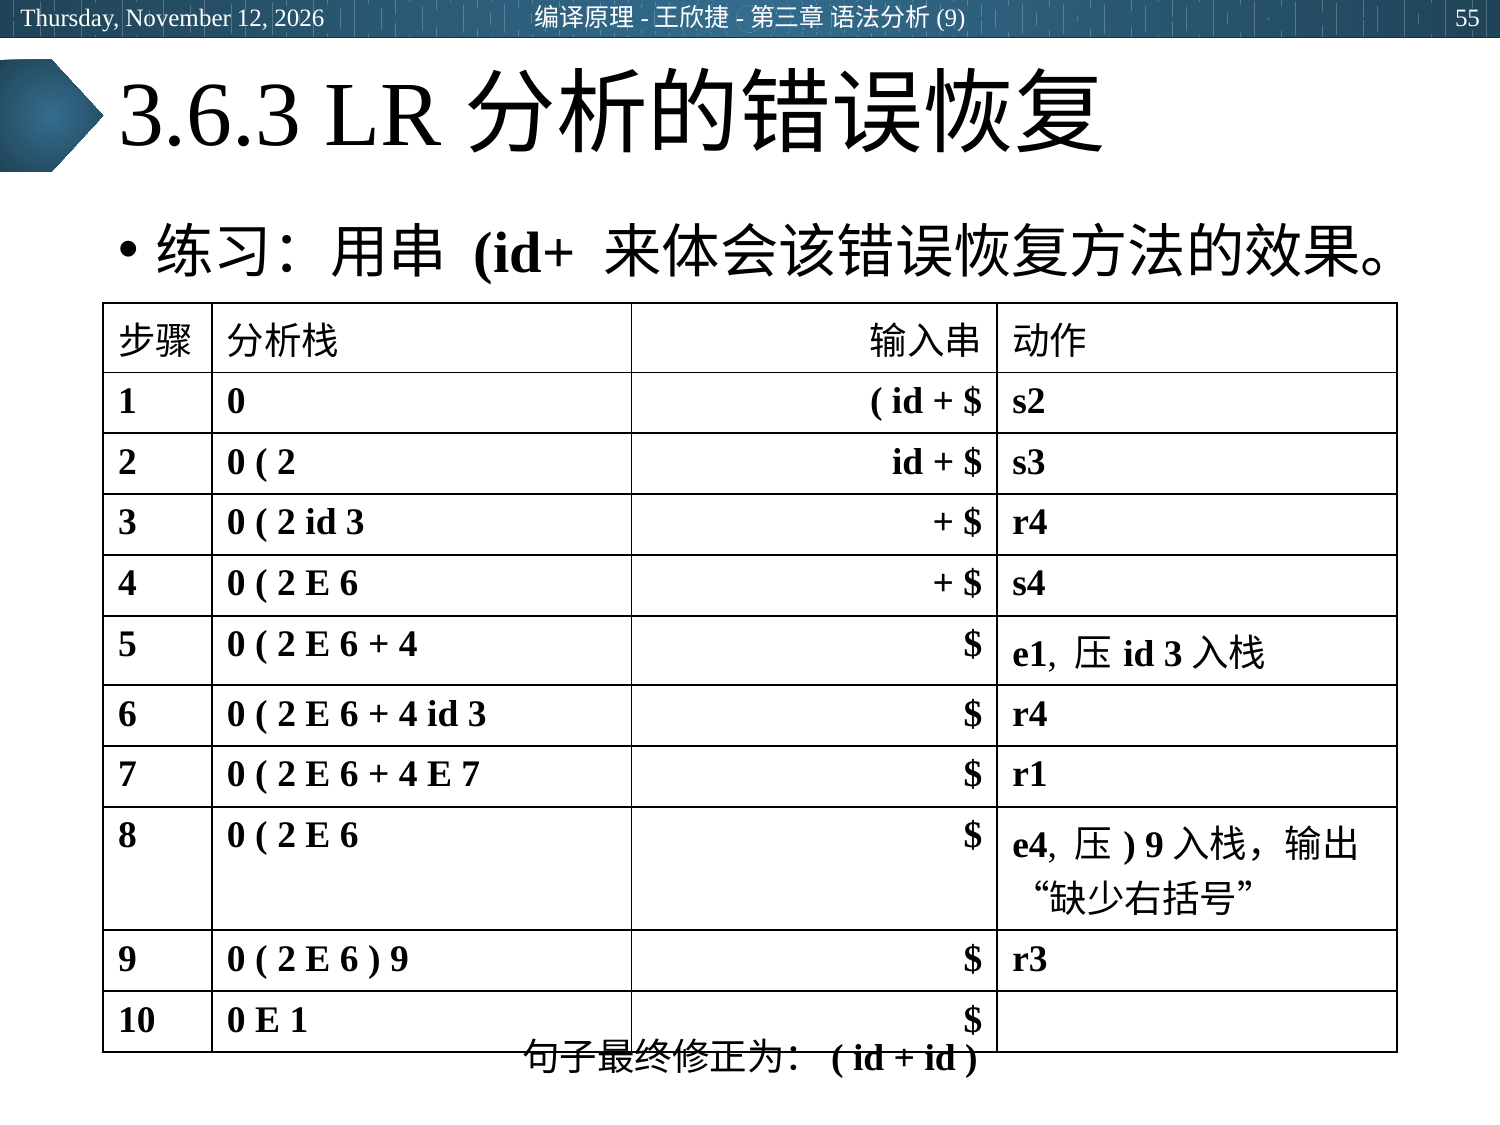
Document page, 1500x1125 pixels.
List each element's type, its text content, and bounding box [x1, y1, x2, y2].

table_cell e4, 压) 9入栈，输出“缺少右括号” [998, 808, 1396, 929]
table_cell $ [632, 931, 996, 990]
table_cell s2 [998, 373, 1396, 432]
table_cell r3 [998, 931, 1396, 990]
table_cell $ [632, 617, 996, 684]
slide_number 55 [1157, 1, 1495, 32]
table_cell 0 ( 2 E 6 + 4 E 7 [213, 747, 631, 806]
table_cell r1 [998, 747, 1396, 806]
table_cell 8 [104, 808, 211, 929]
table_cell id + $ [632, 434, 996, 493]
table_cell r4 [998, 495, 1396, 554]
table_cell 10 [104, 992, 211, 1051]
title 3.6.3 LR分析的错误恢复 [103, 37, 1397, 194]
table_cell $ [632, 747, 996, 806]
table_cell $ [632, 992, 996, 1025]
table_cell $ [632, 808, 996, 929]
table_cell 0 ( 2 E 6 [213, 808, 631, 929]
table_cell s3 [998, 434, 1396, 493]
table_cell + $ [632, 556, 996, 615]
table_header 分析栈 [213, 304, 631, 372]
table_cell 0 ( 2 E 6 + 4 [213, 617, 631, 684]
table_cell 6 [104, 686, 211, 745]
footer 编译原理-王欣捷-第三章 语法分析(9) [496, 1, 1004, 32]
table_cell 0 E 1 [213, 992, 631, 1051]
table_header 步骤 [104, 304, 211, 372]
table_cell 0 ( 2 id 3 [213, 495, 631, 554]
text_box 句子最终修正为：( id + id ) [374, 1025, 1125, 1086]
table_cell [998, 992, 1396, 1051]
table_cell 9 [104, 931, 211, 990]
table_cell s4 [998, 556, 1396, 615]
table_cell e1, 压id 3入栈 [998, 617, 1396, 684]
table_cell 5 [104, 617, 211, 684]
table_cell 0 ( 2 E 6 [213, 556, 631, 615]
table_header 动作 [998, 304, 1396, 372]
table_cell 2 [104, 434, 211, 493]
table_cell 1 [104, 373, 211, 432]
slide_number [5, 1, 344, 32]
table_cell 4 [104, 556, 211, 615]
table_cell ( id + $ [632, 373, 996, 432]
table_cell 0 ( 2 [213, 434, 631, 493]
table_cell 0 ( 2 E 6 + 4 id 3 [213, 686, 631, 745]
table_cell 7 [104, 747, 211, 806]
table_cell 3 [104, 495, 211, 554]
list 练习：用串 (id+ 来体会该错误恢复方法的效果。 [103, 206, 1397, 302]
table_cell 0 ( 2 E 6 ) 9 [213, 931, 631, 990]
table_header 输入串 [632, 304, 996, 372]
table_cell + $ [632, 495, 996, 554]
table_cell $ [632, 686, 996, 745]
table_cell r4 [998, 686, 1396, 745]
table_cell 0 [213, 373, 631, 432]
